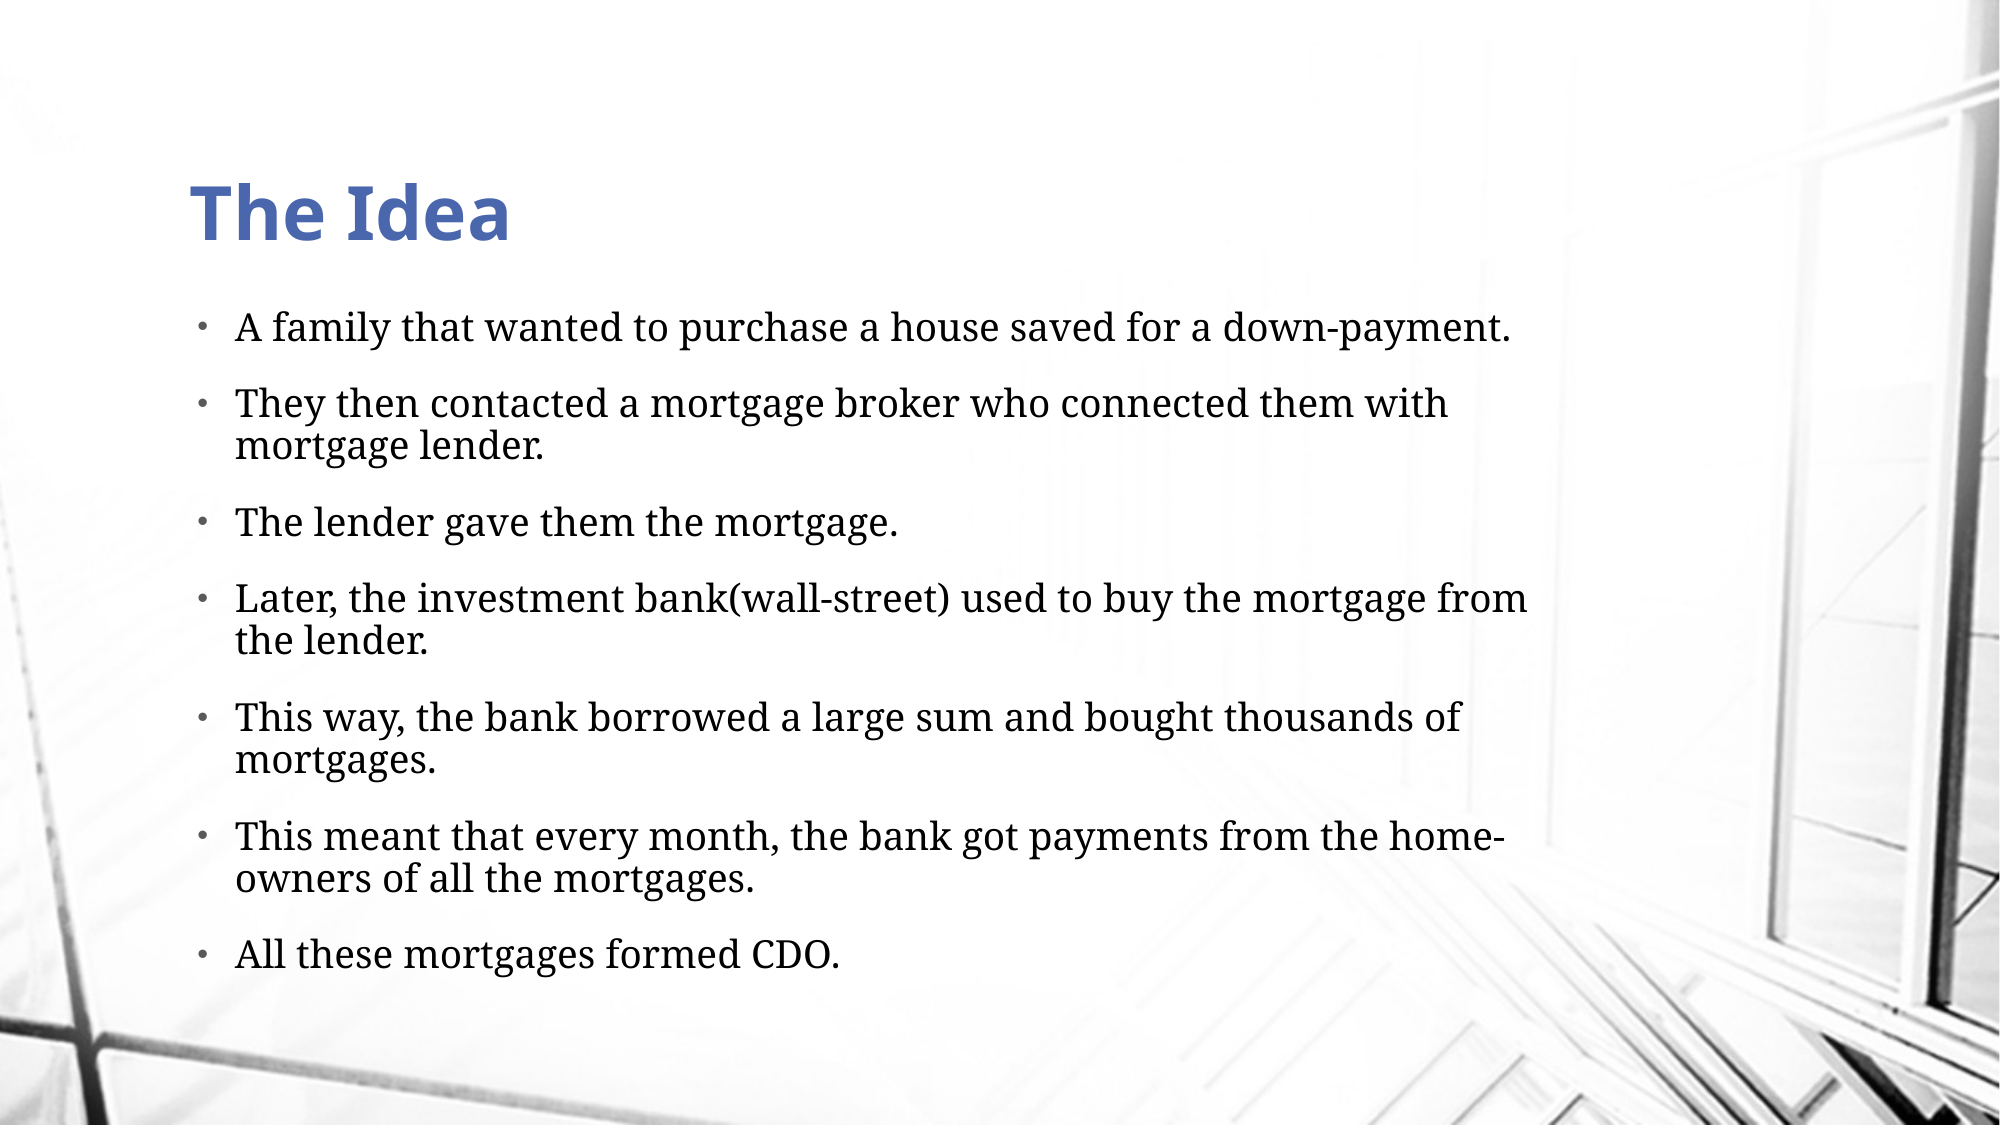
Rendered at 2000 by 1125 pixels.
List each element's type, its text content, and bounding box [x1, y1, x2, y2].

picture [0, 0, 2000, 1125]
list A family that wanted to purchase a house saved for a down-payment. They then contacted a mortgage broker who connected them with mortgage lender. The lender gave them the mortgage. Later, the investment bank(wall-street) used to buy the mortgage from the lender. This way, the bank borrowed a large sum and bought thousands of mortgages. This meant that every month, the bank got payments from the home-owners of all the mortgages. All these mortgages formed CDO. [174, 299, 1600, 988]
title The Idea [174, 87, 1600, 263]
